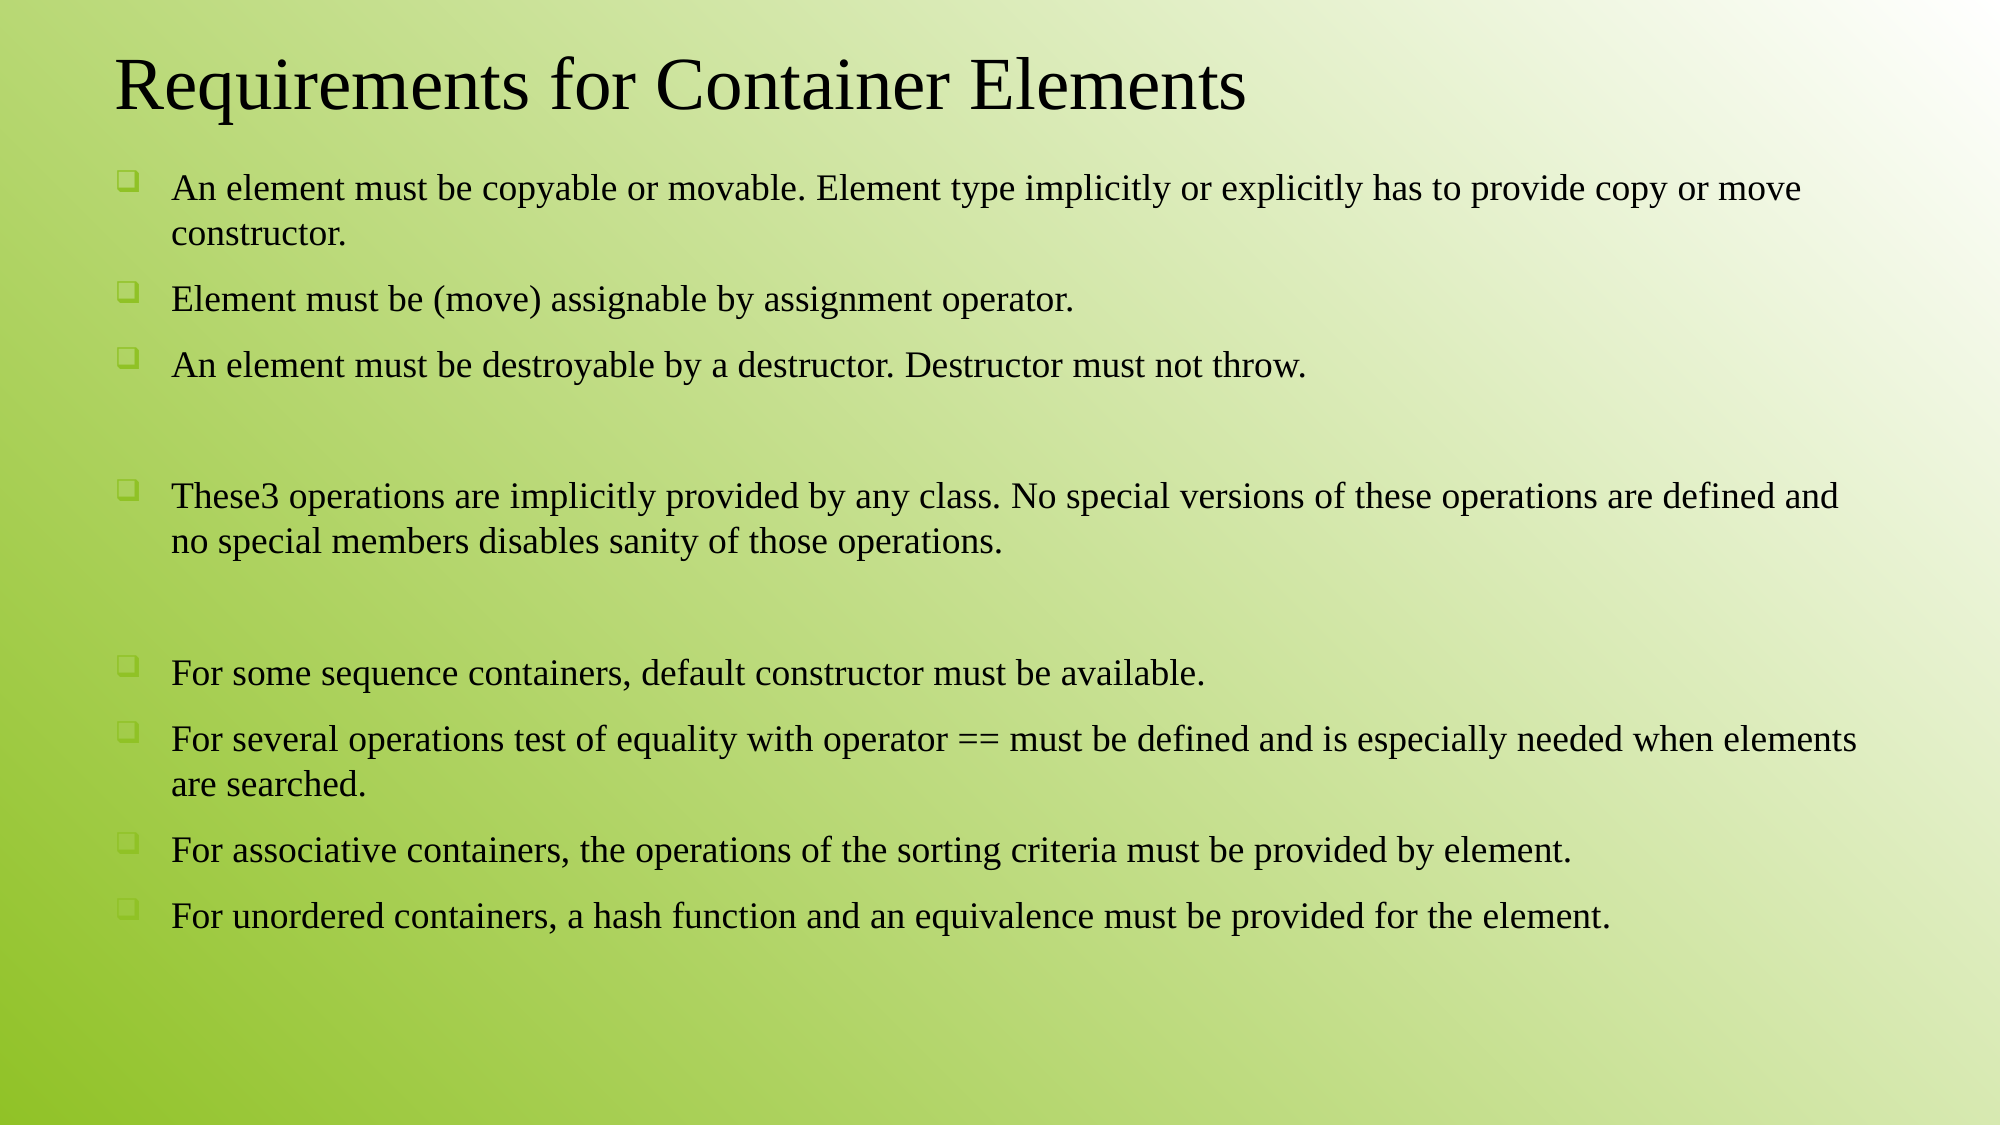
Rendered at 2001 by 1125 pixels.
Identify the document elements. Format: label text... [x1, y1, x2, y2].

title Requirements for Container Elements [99, 27, 1511, 155]
list An element must be copyable or movable. Element type implicitly or explicitly has to provide copy or move constructor. Element must be (move) assignable by assignment operator. An element must be destroyable by a destructor. Destructor must not throw. These3 operations are implicitly provided by any class. No special versions of these operations are defined and no special members disables sanity of those operations. For some sequence containers, default constructor must be available. For several operations test of equality with operator == must be defined and is especially needed when elements are searched. For associative containers, the operations of the sorting criteria must be provided by element. For unordered containers, a hash function and an equivalence must be provided for the element. [99, 155, 1884, 1098]
